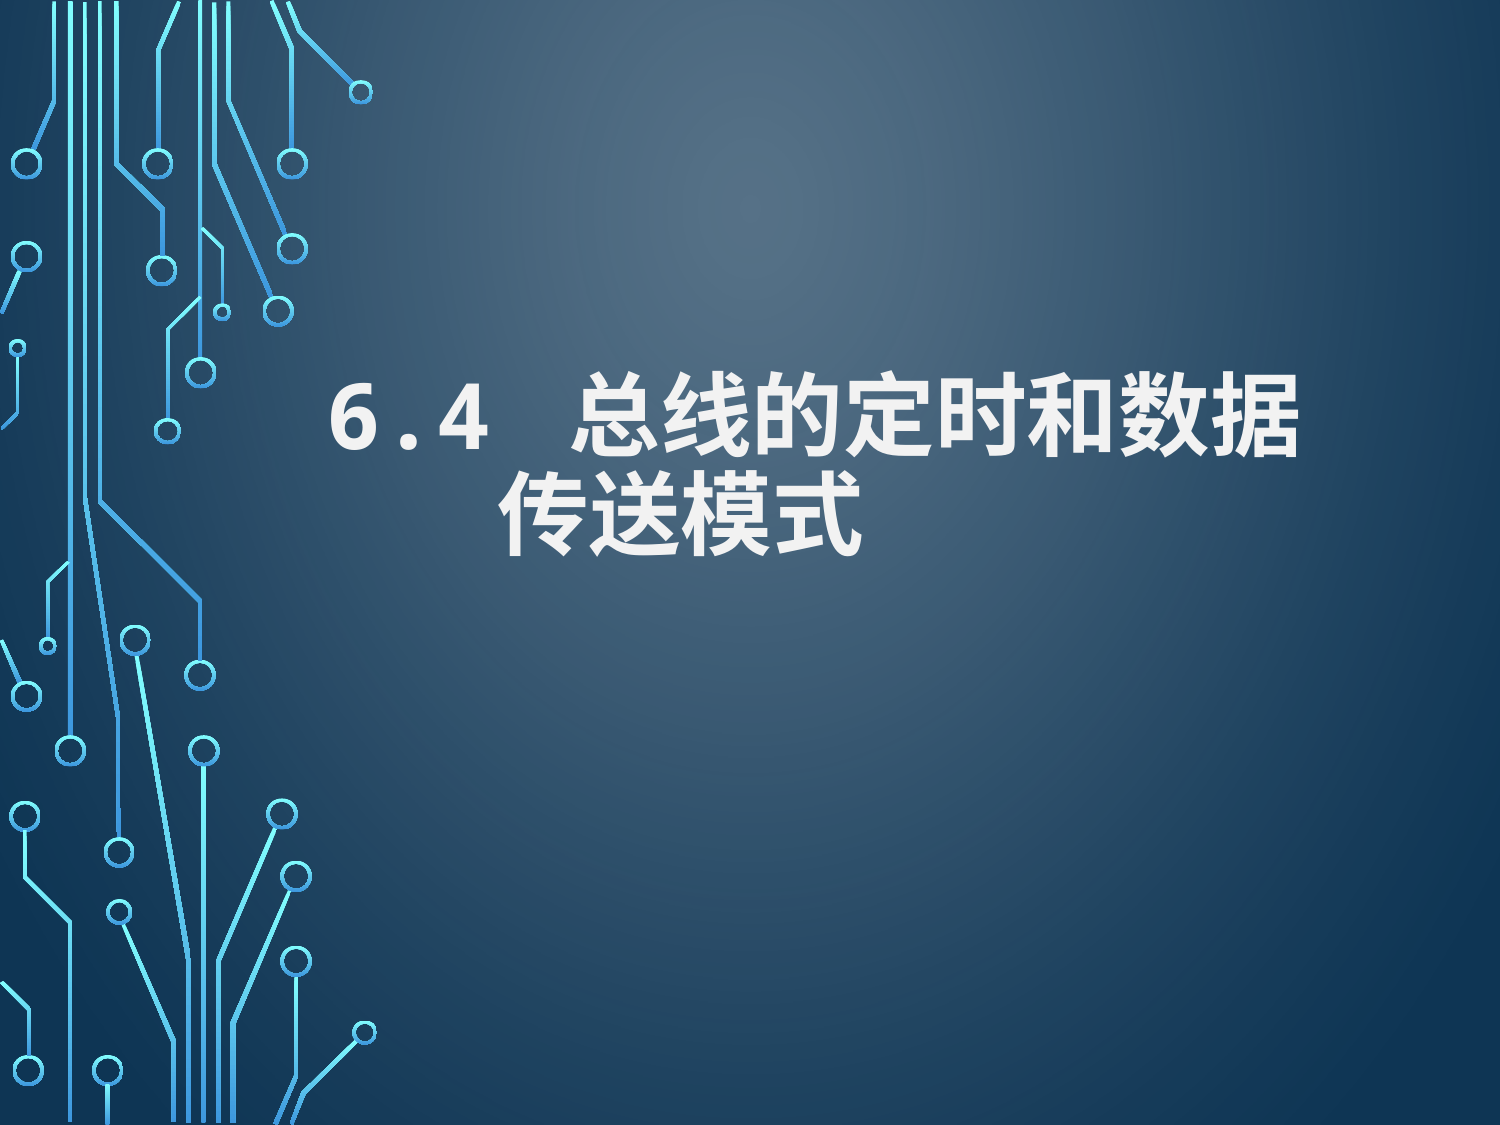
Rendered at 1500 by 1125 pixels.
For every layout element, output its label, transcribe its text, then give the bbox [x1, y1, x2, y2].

title 6.4 总线的定时和数据 传送模式 [311, 184, 1394, 576]
